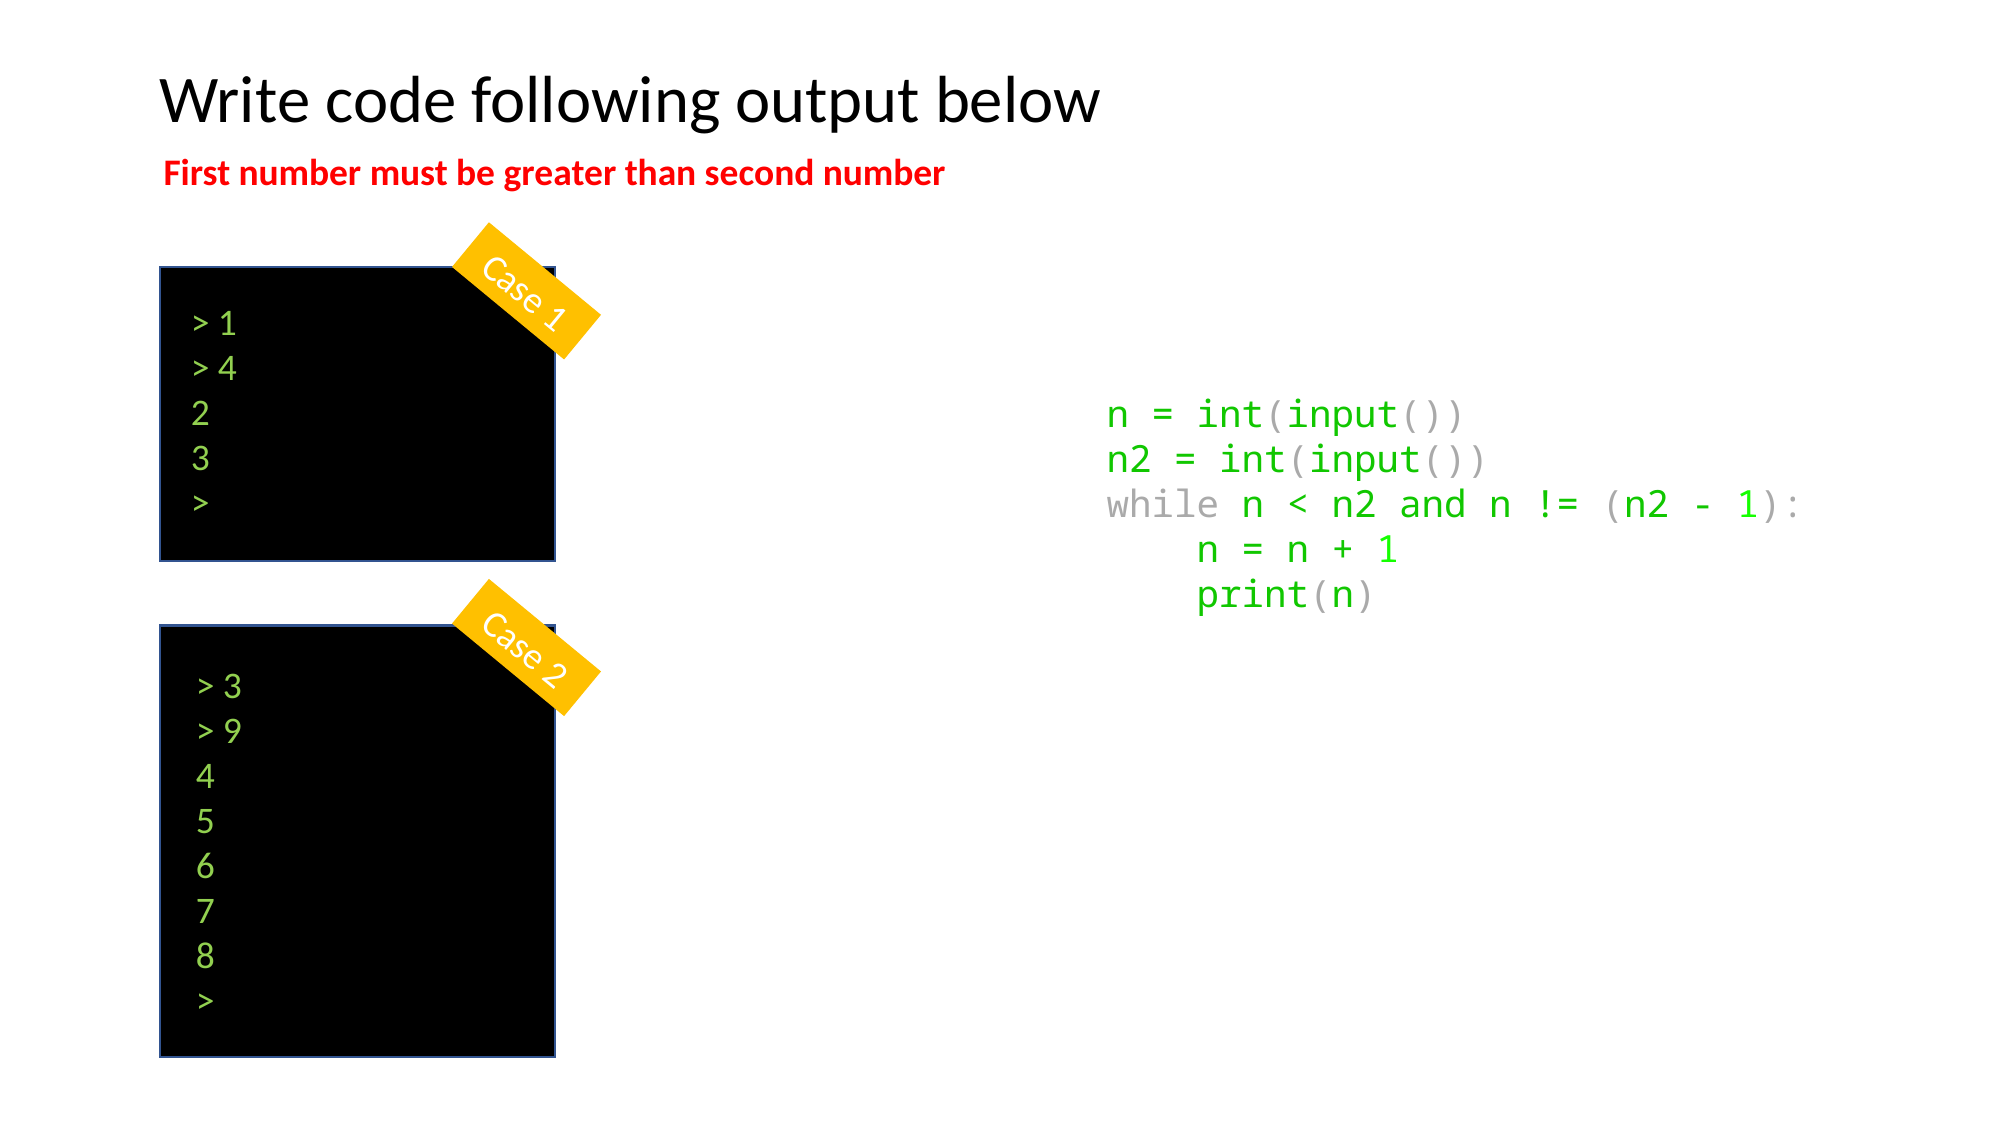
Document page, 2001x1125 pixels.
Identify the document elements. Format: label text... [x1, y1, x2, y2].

text_box > 1 > 4 2 3 > [176, 290, 252, 531]
text_box First number must be greater than second number [148, 140, 962, 201]
text_box [159, 266, 556, 562]
text_box Write code following output below [144, 47, 1117, 143]
text_box [159, 624, 556, 1058]
text_box Case 2 [450, 577, 603, 718]
text_box Case 1 [450, 220, 603, 361]
text_box > 3 > 9 4 5 6 7 8 > [181, 653, 258, 1029]
text_box n = int(input()) n2 = int(input()) while n < n2 and n != (n2 - 1): n = n + 1 print(n) [1091, 383, 2000, 623]
